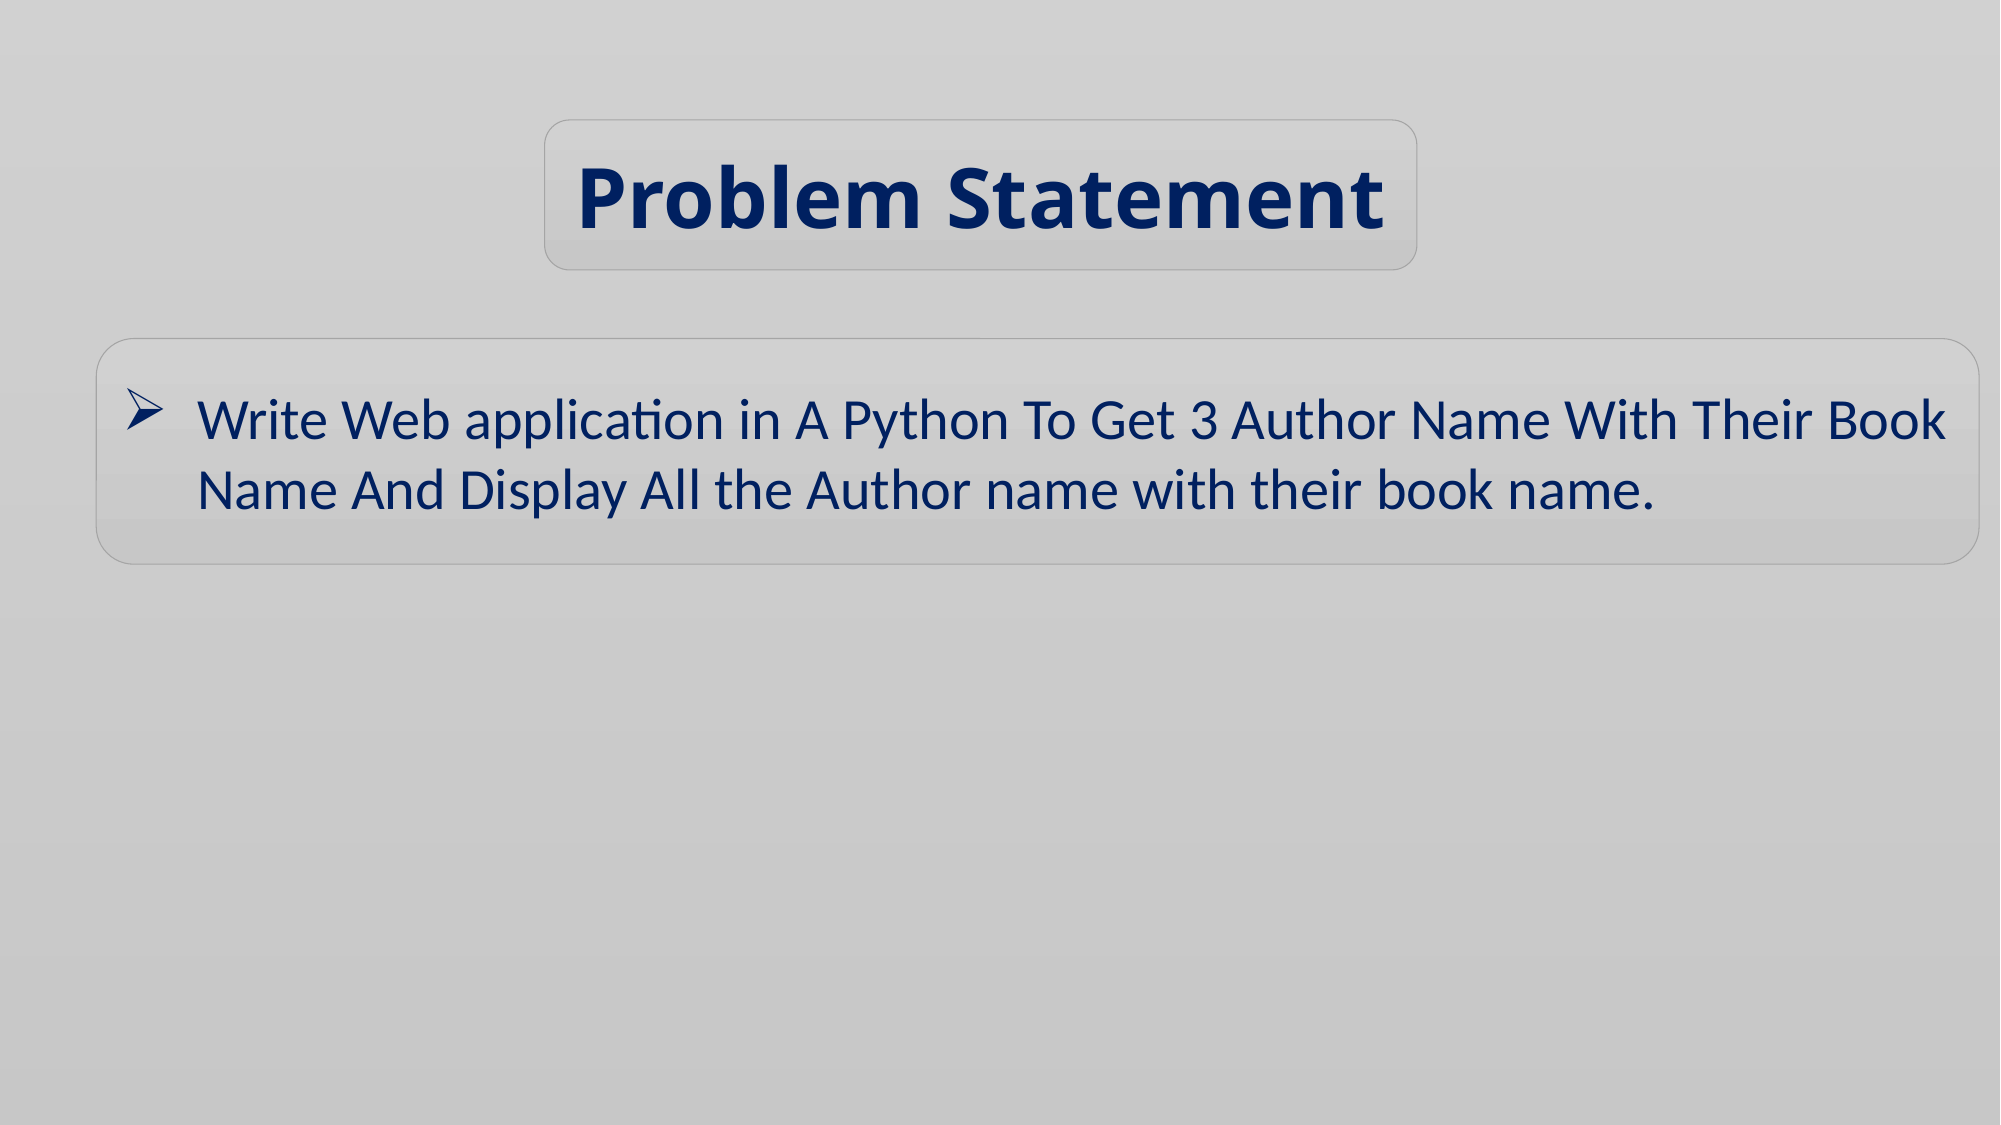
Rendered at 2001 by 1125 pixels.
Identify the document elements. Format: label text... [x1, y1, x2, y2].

text_box Write Web application in A Python To Get 3 Author Name With Their Book Name And Display All the Author name with their book name. [95, 337, 1980, 565]
text_box Problem Statement [544, 119, 1418, 271]
